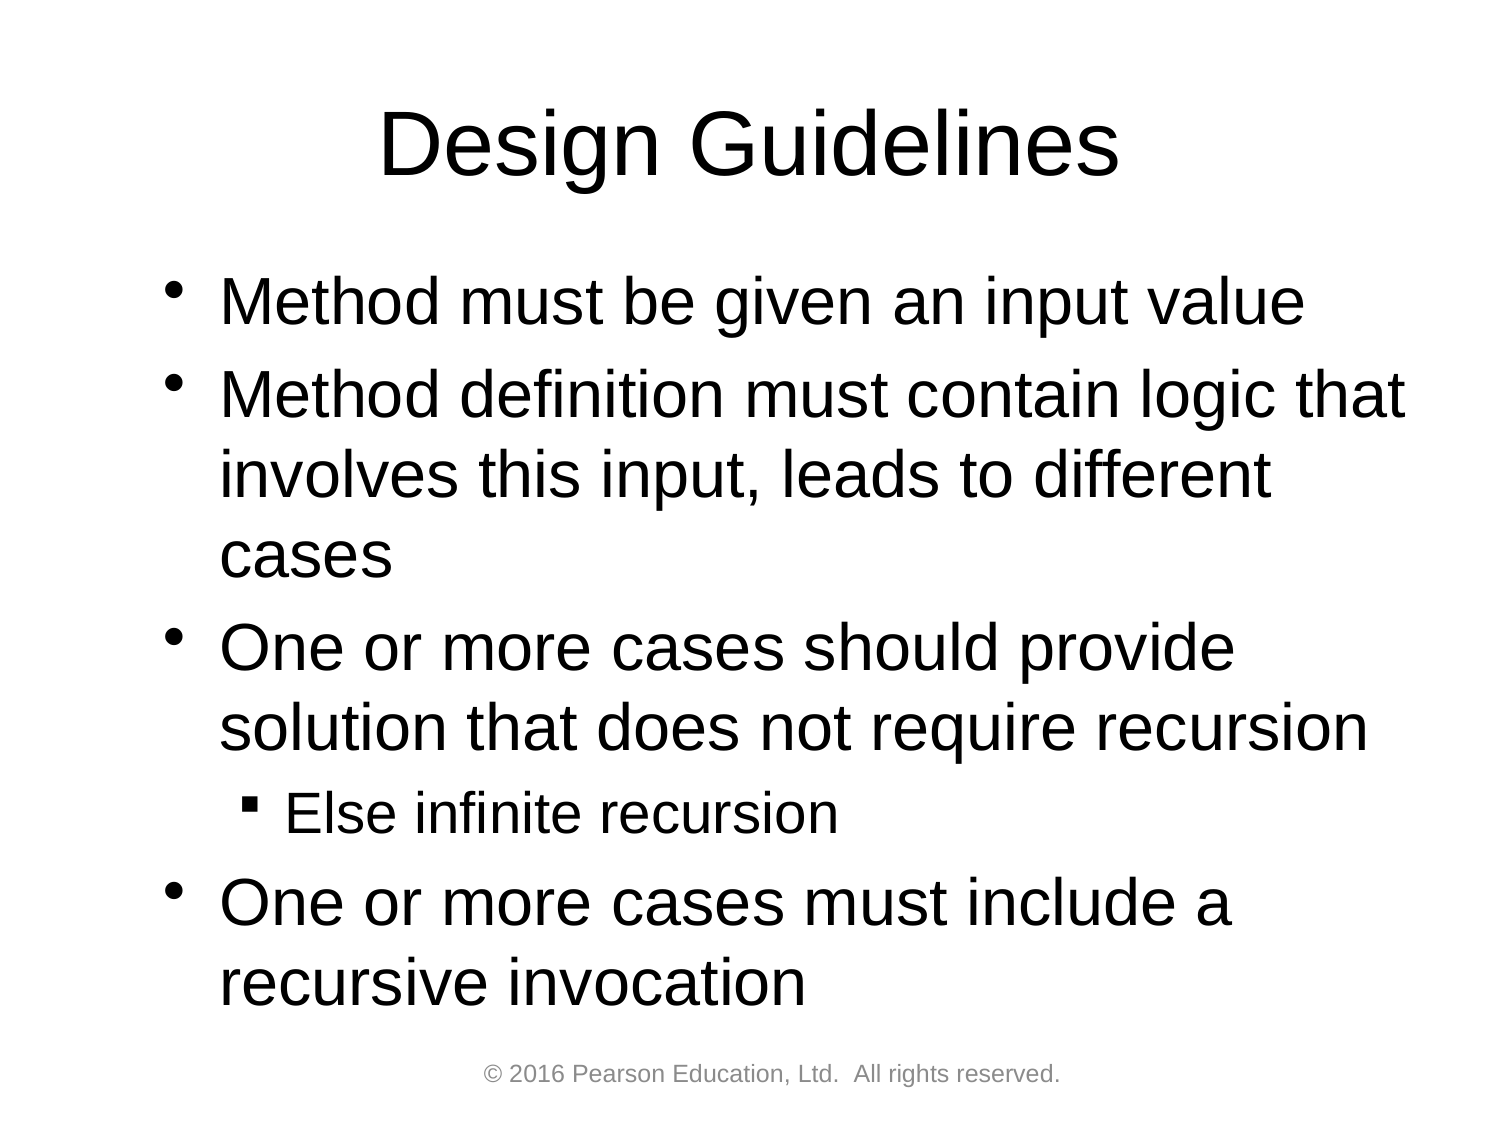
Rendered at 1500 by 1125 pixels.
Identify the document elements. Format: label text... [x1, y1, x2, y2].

title Design Guidelines [75, 45, 1425, 233]
list Method must be given an input value Method definition must contain logic that involves this input, leads to different cases One or more cases should provide solution that does not require recursion Else infinite recursion One or more cases must include a recursive invocation [147, 249, 1438, 1007]
footer © 2016 Pearson Education, Ltd. All rights reserved. [112, 1042, 1434, 1103]
